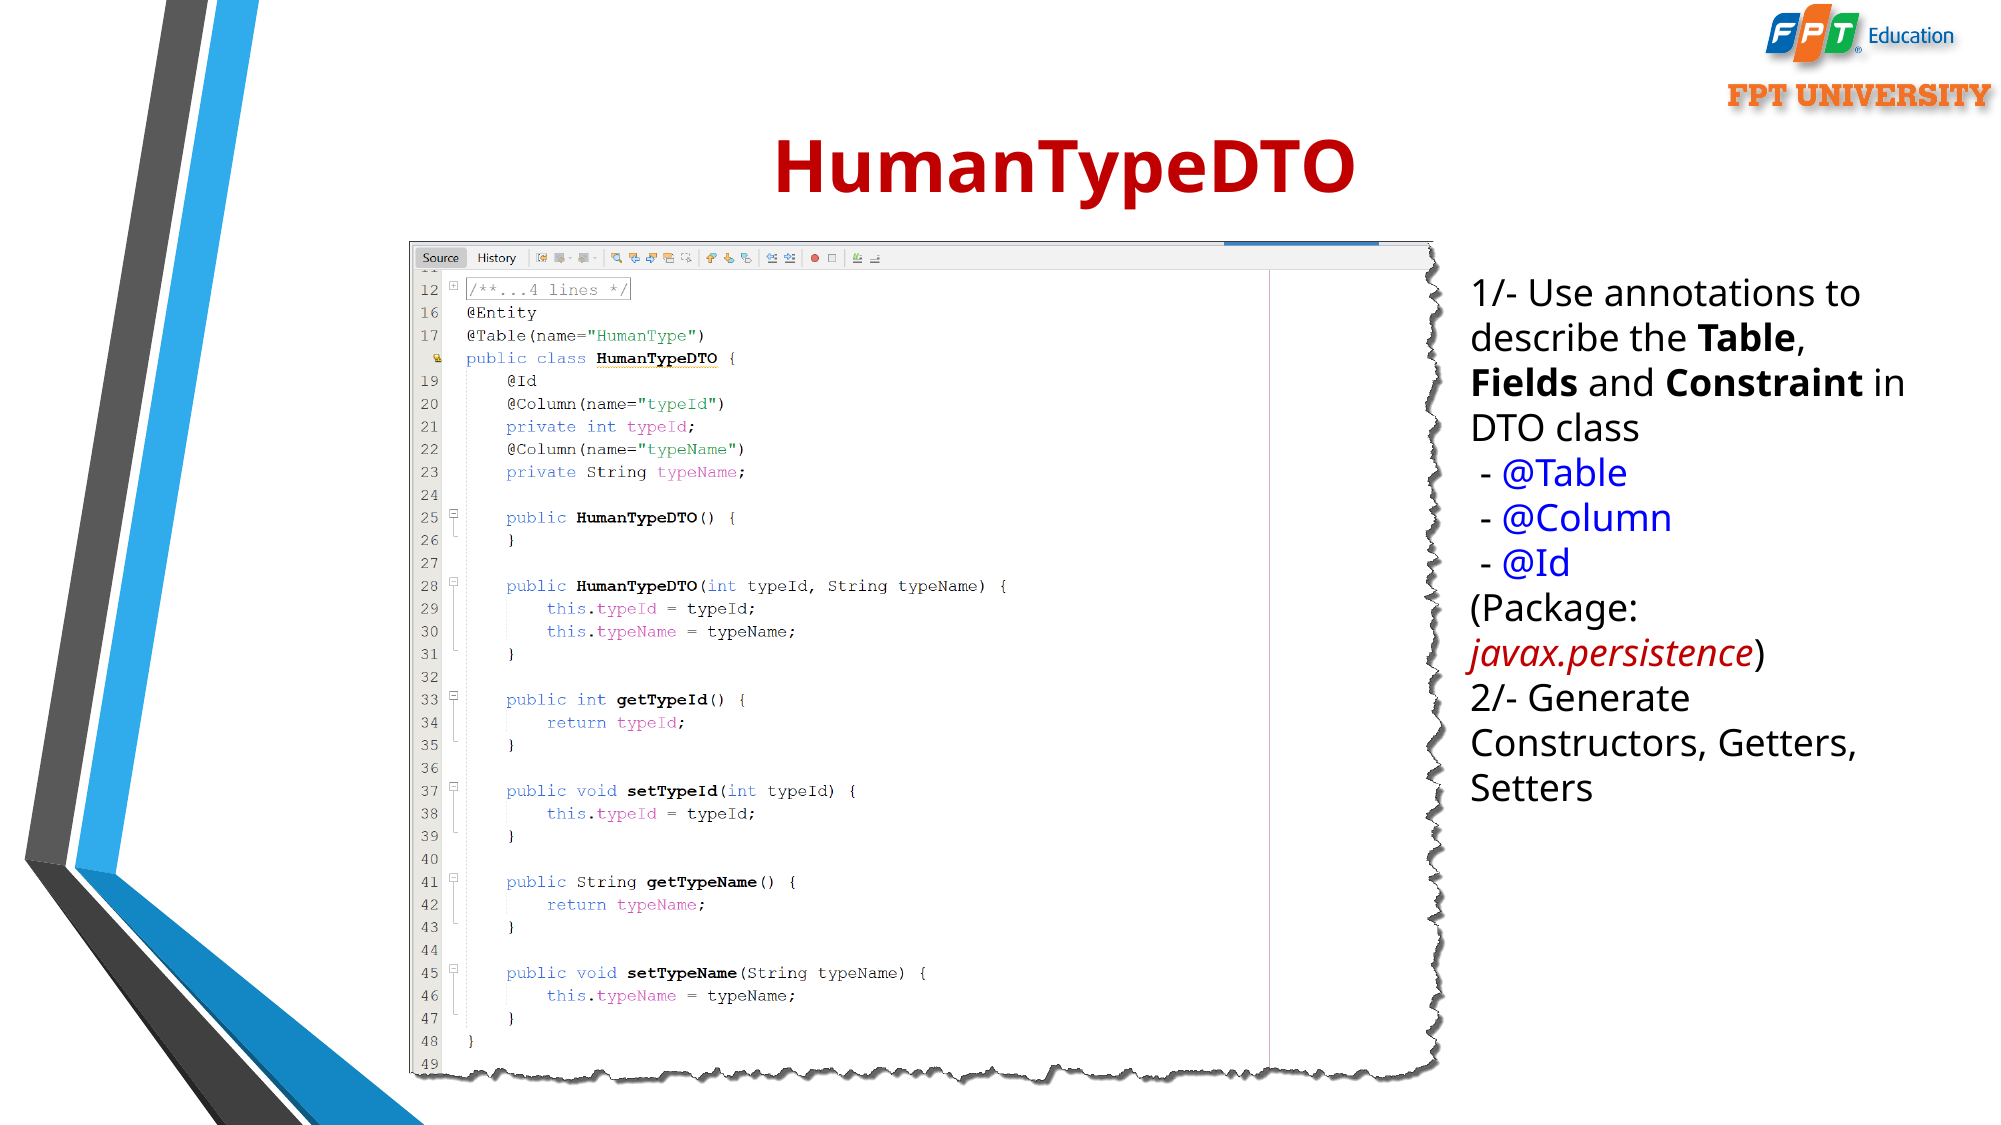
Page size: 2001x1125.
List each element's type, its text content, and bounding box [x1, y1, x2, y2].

title HumanTypeDTO [243, 112, 1887, 215]
picture [1725, 3, 1996, 109]
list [408, 241, 1456, 1096]
text_box 1/- Use annotations to describe the Table, Fields and Constraint in DTO class - @Table - @Column - @Id (Package: javax.persistence) 2/- Generate Constructors, Getters, Setters [1456, 261, 1936, 817]
